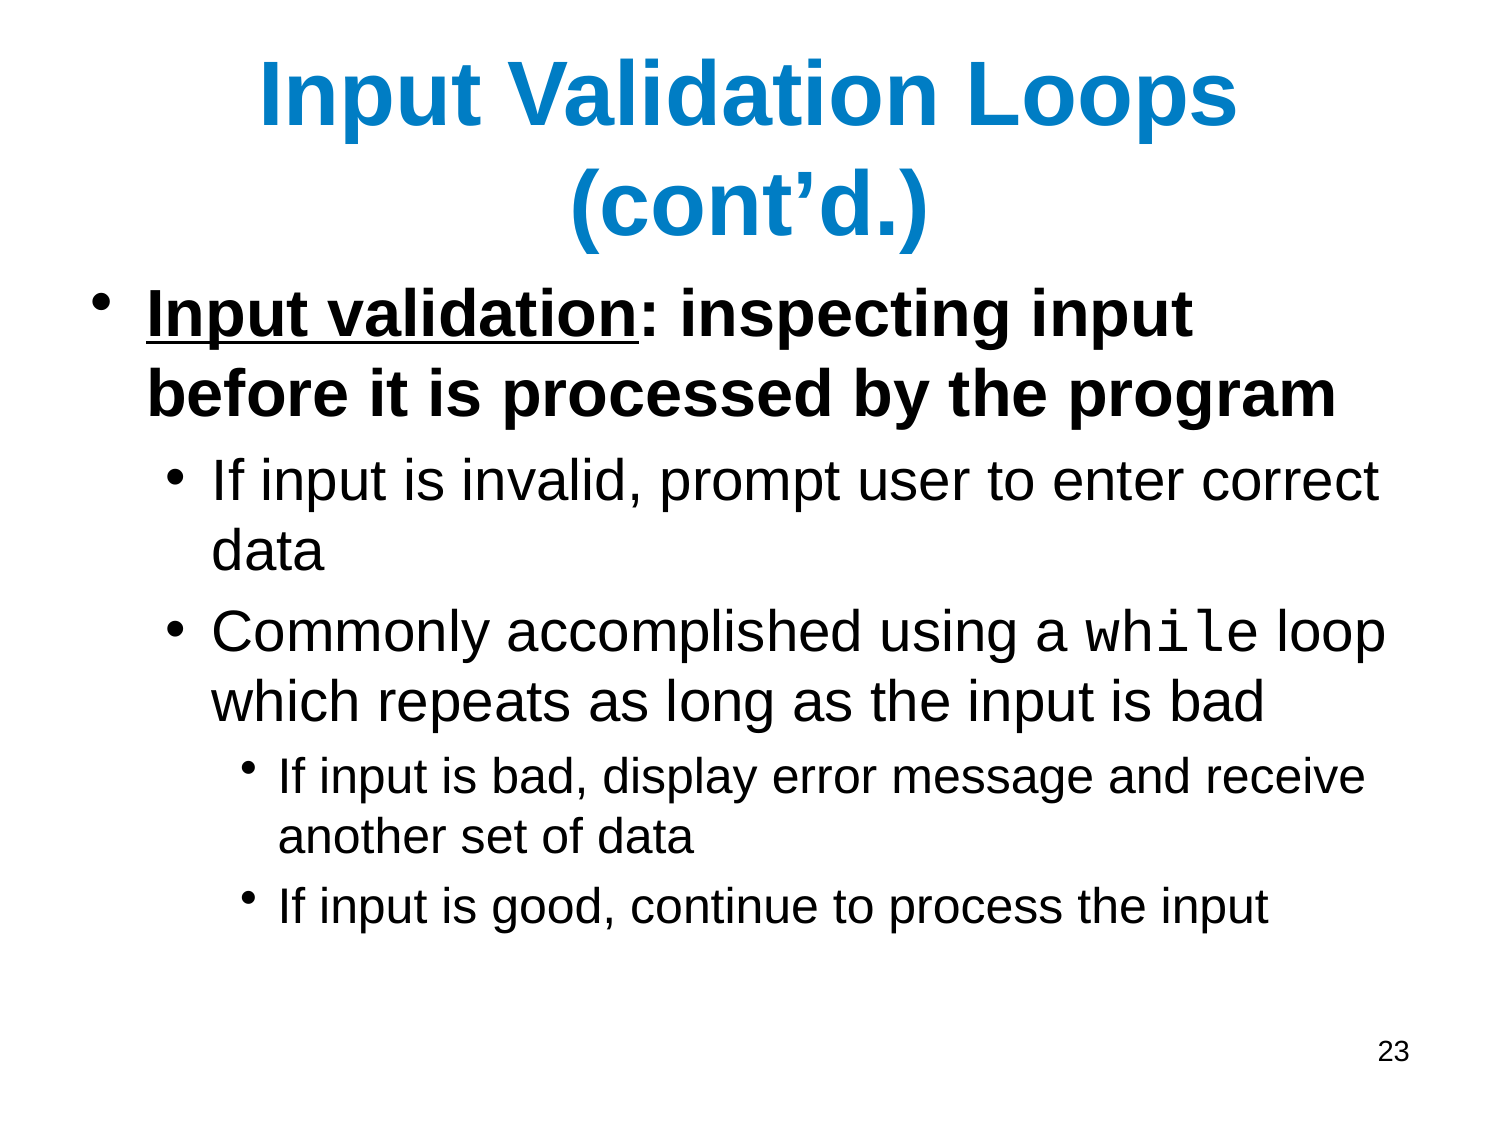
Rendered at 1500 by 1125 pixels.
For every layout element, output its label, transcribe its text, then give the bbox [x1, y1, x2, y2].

slide_number 23 [1074, 1024, 1426, 1103]
title Input Validation Loops (cont’d.) [75, 50, 1425, 238]
list Input validation: inspecting input before it is processed by the program If input is invalid, prompt user to enter correct data Commonly accomplished using a while loop which repeats as long as the input is bad If input is bad, display error message and receive another set of data If input is good, continue to process the input [75, 262, 1425, 1005]
